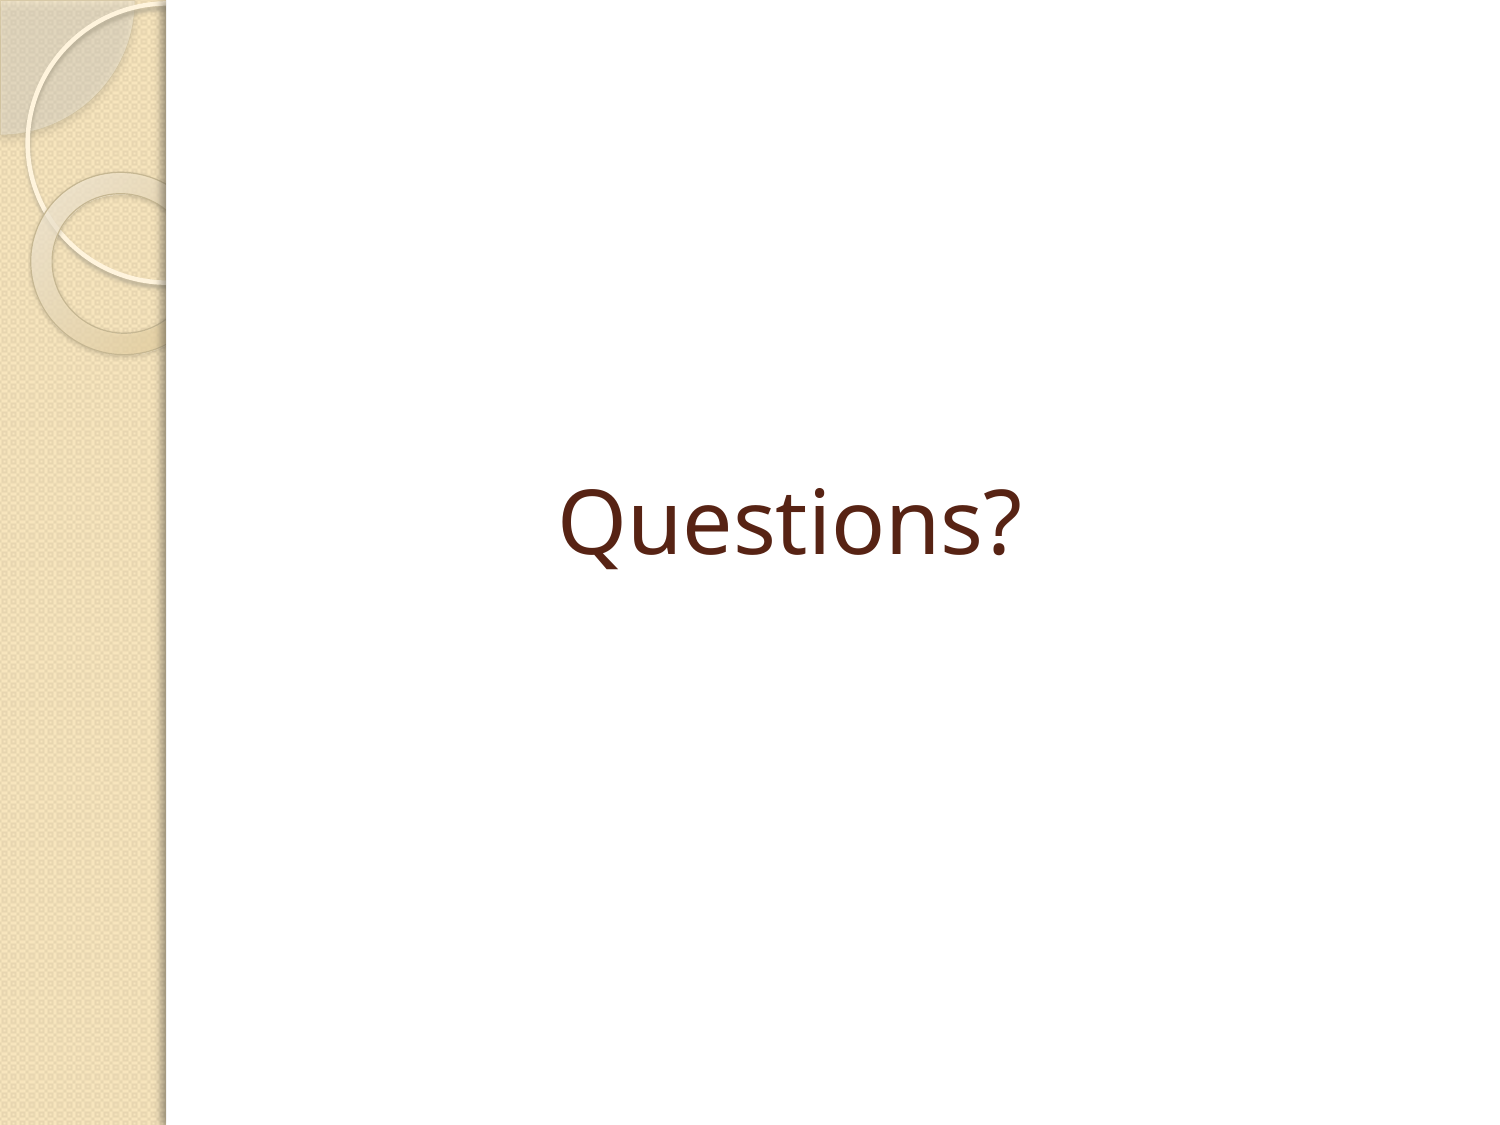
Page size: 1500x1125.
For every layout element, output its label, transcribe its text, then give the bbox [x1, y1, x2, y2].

title Questions? [174, 425, 1405, 613]
